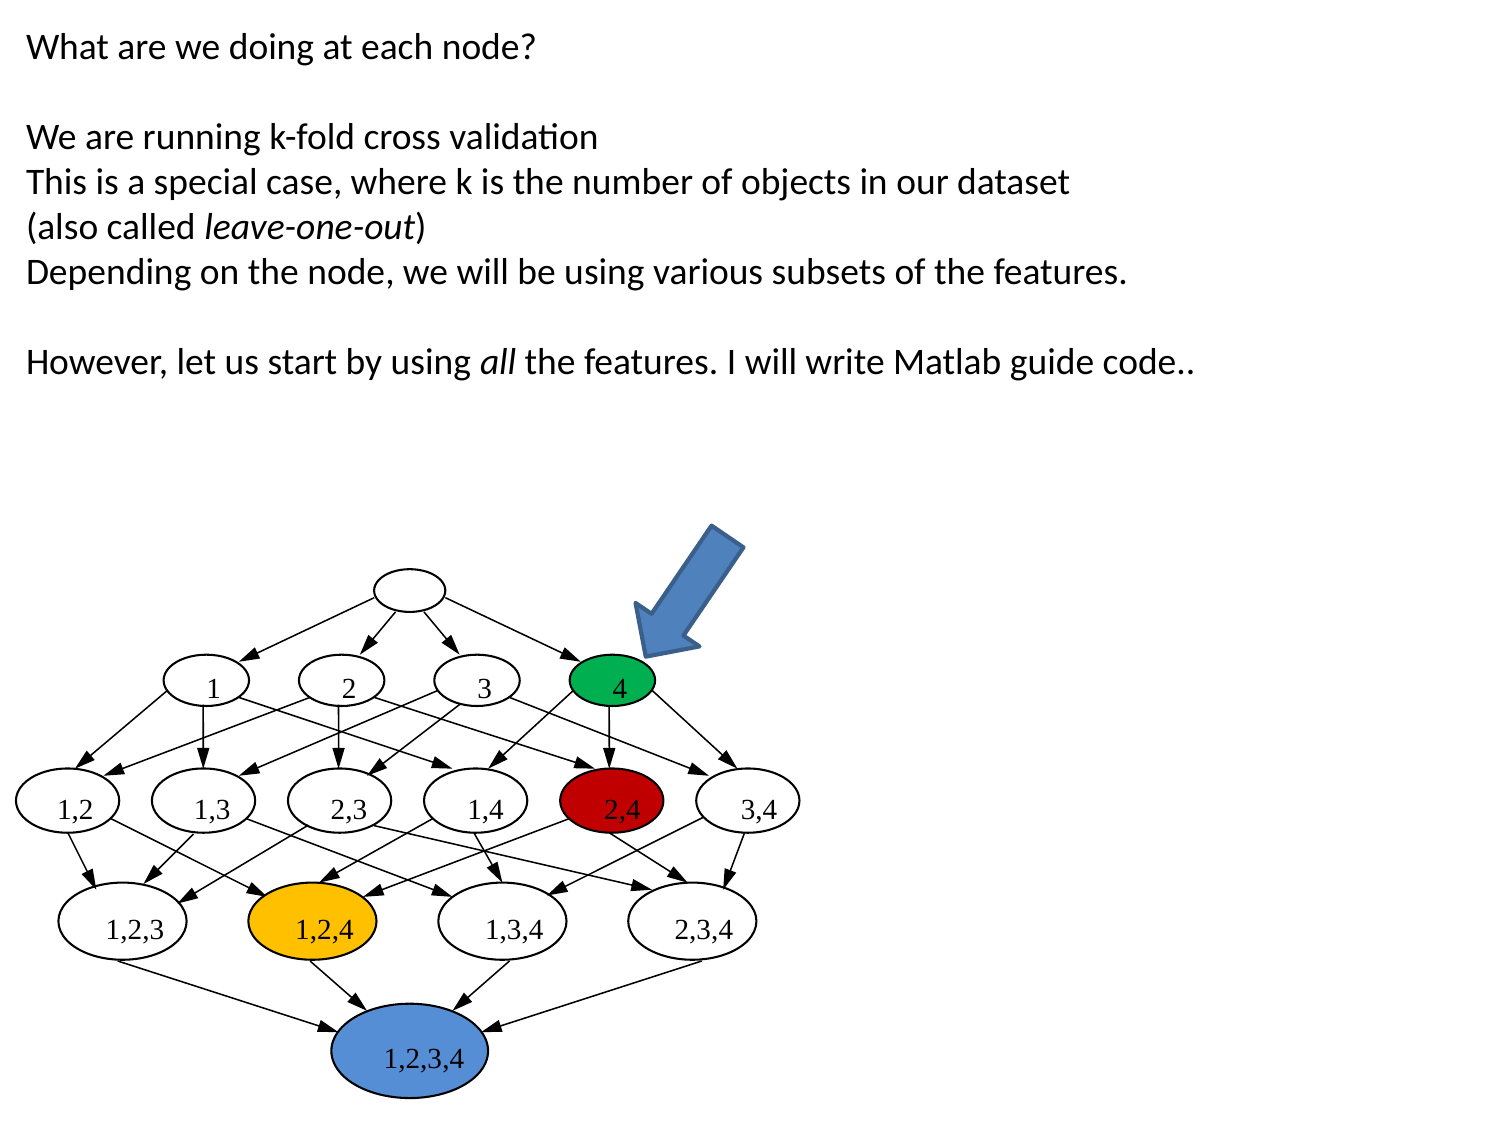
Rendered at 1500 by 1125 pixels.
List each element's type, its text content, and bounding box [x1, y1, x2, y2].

text_box [680, 523, 746, 567]
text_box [15, 568, 800, 1099]
text_box What are we doing at each node? We are running k-fold cross validation This is a special case, where k is the number of objects in our dataset (also called leave-one-out) Depending on the node, we will be using various subsets of the features. However, let us start by using all the features. I will write Matlab guide code.. [11, 14, 1488, 434]
